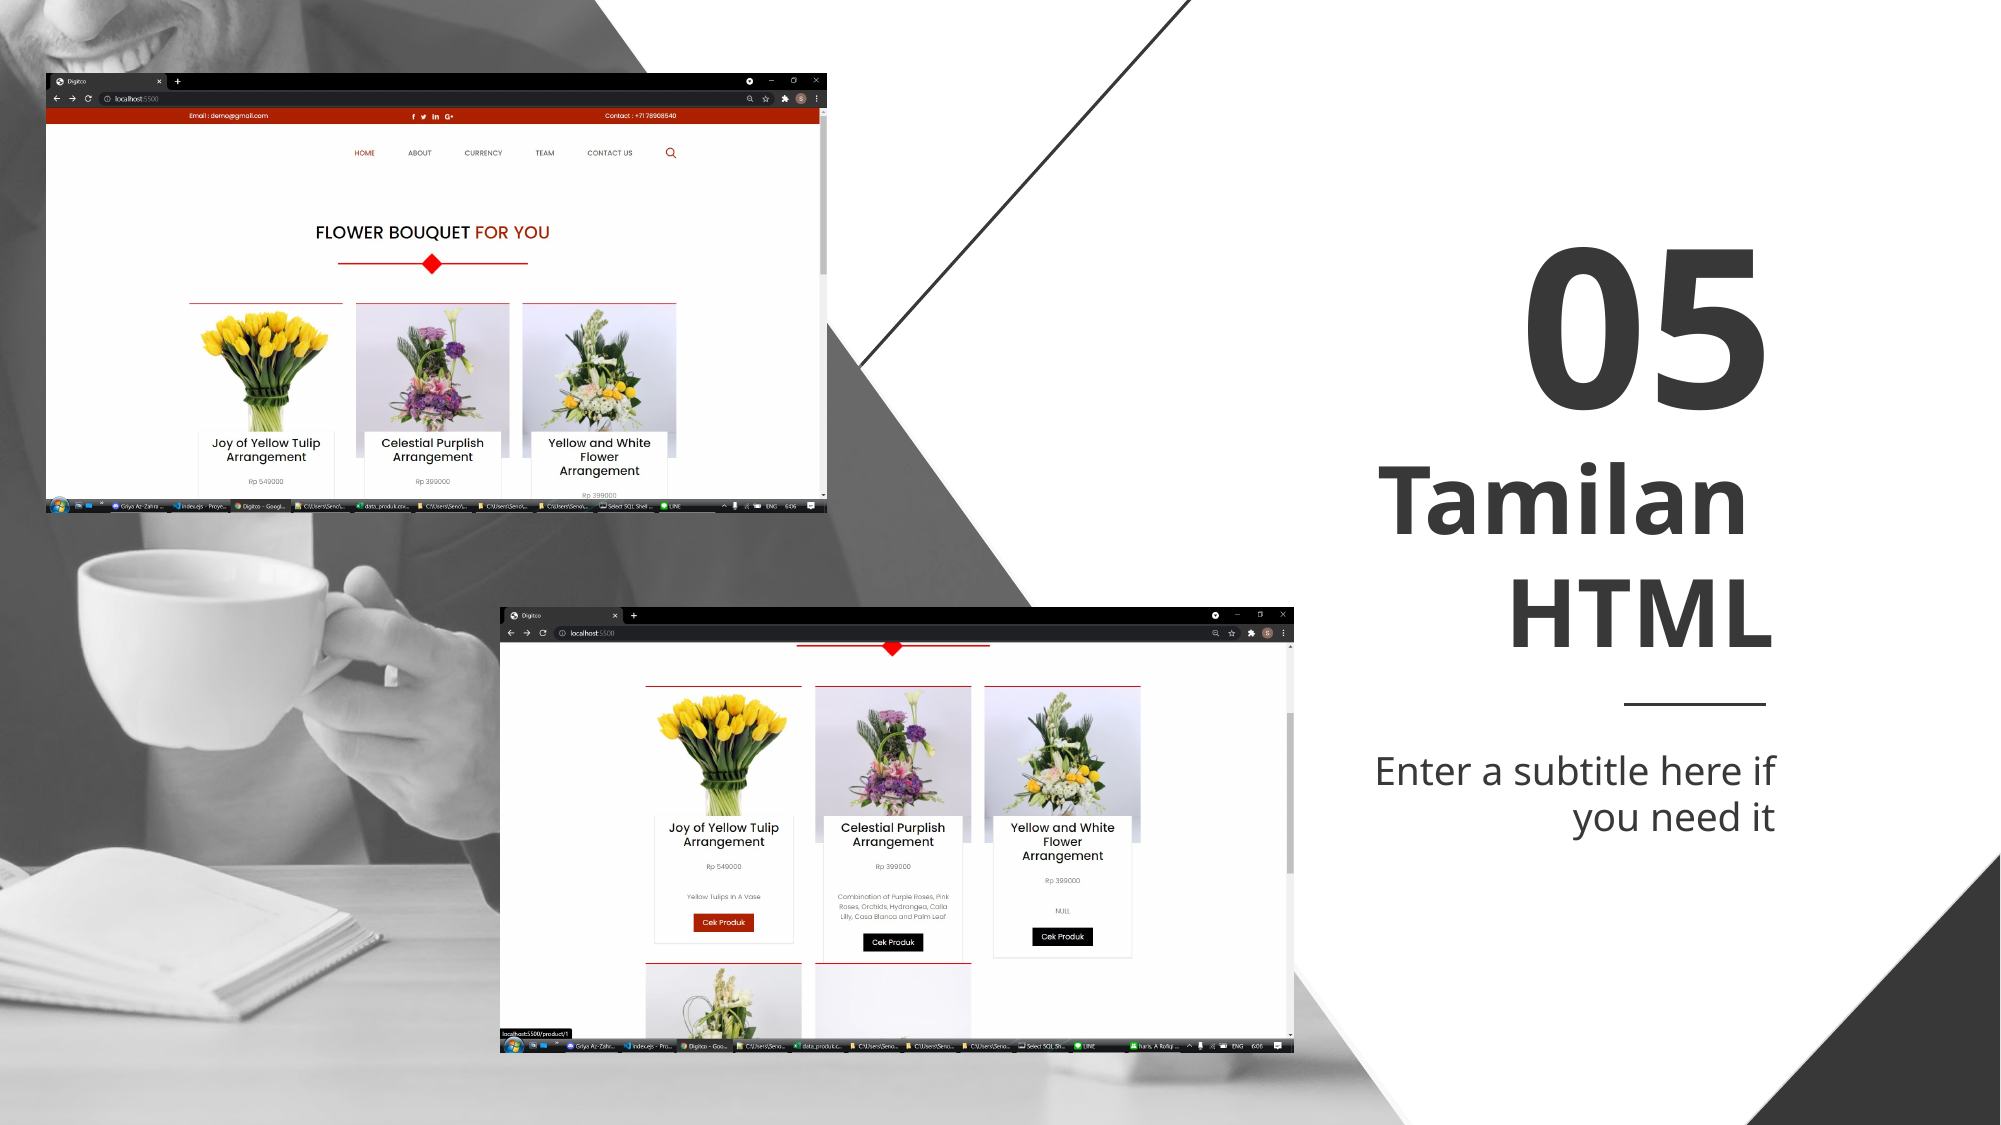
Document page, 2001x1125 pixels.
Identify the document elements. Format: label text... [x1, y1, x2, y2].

subtitle Enter a subtitle here if you need it [1419, 726, 1796, 841]
title 05 [1419, 225, 1796, 415]
picture [0, 0, 1412, 1125]
title Tamilan HTML [1419, 458, 1796, 648]
